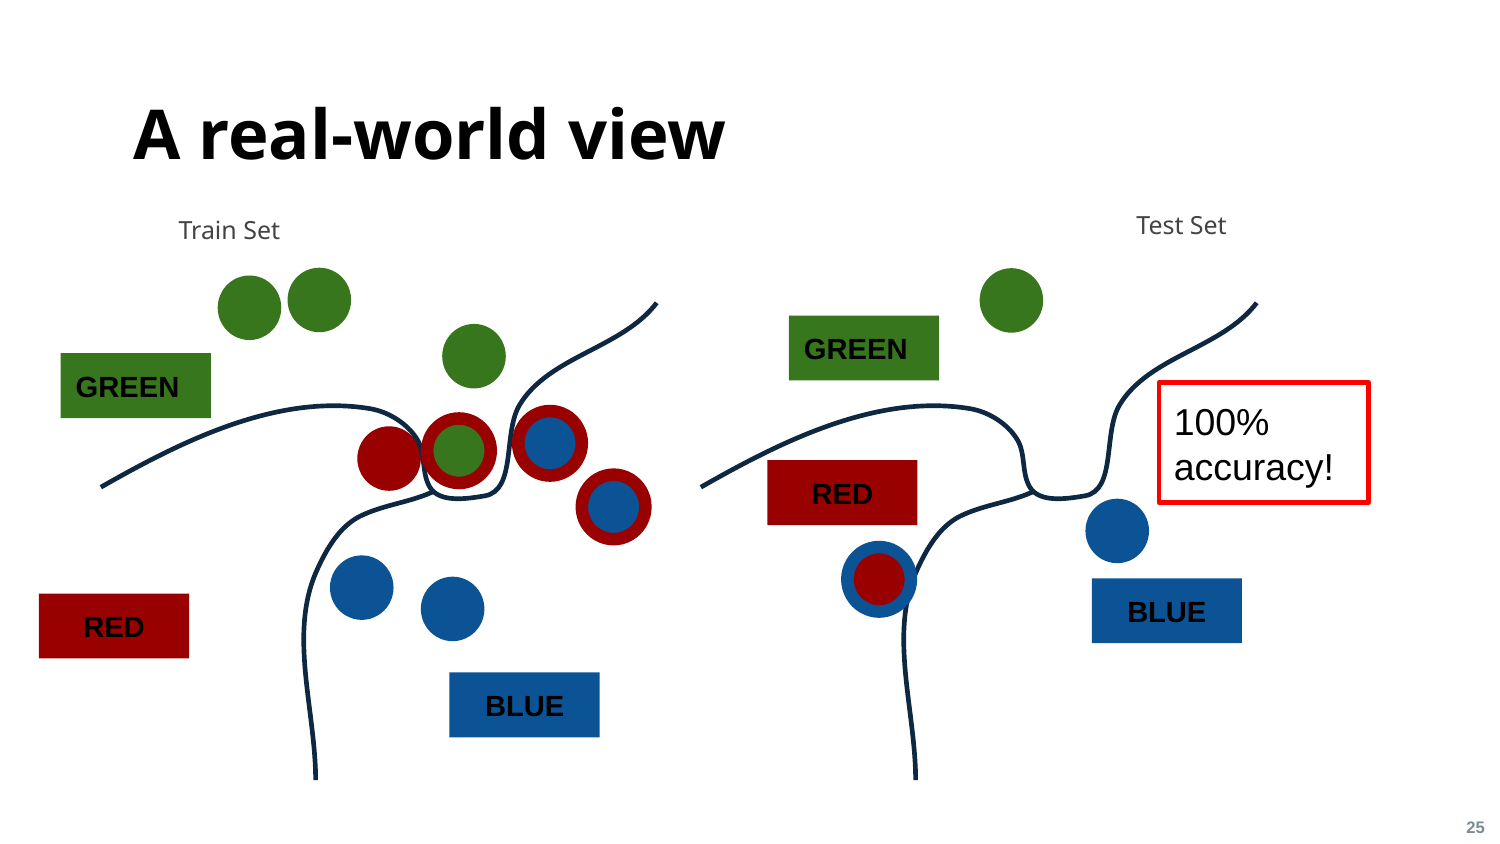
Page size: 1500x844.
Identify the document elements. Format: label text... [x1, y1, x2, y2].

text_box [979, 268, 1044, 302]
title A real-world view [118, 85, 1382, 180]
slide_number 25 [1386, 794, 1500, 844]
text_box RED [38, 593, 100, 659]
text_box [100, 302, 658, 781]
list Test Set [1075, 194, 1500, 269]
list Train Set [118, 199, 1382, 760]
text_box [218, 275, 281, 302]
text_box GREEN [60, 353, 100, 419]
text_box [287, 267, 352, 302]
text_box 100% accuracy! [1258, 382, 1369, 503]
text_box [700, 302, 1258, 781]
